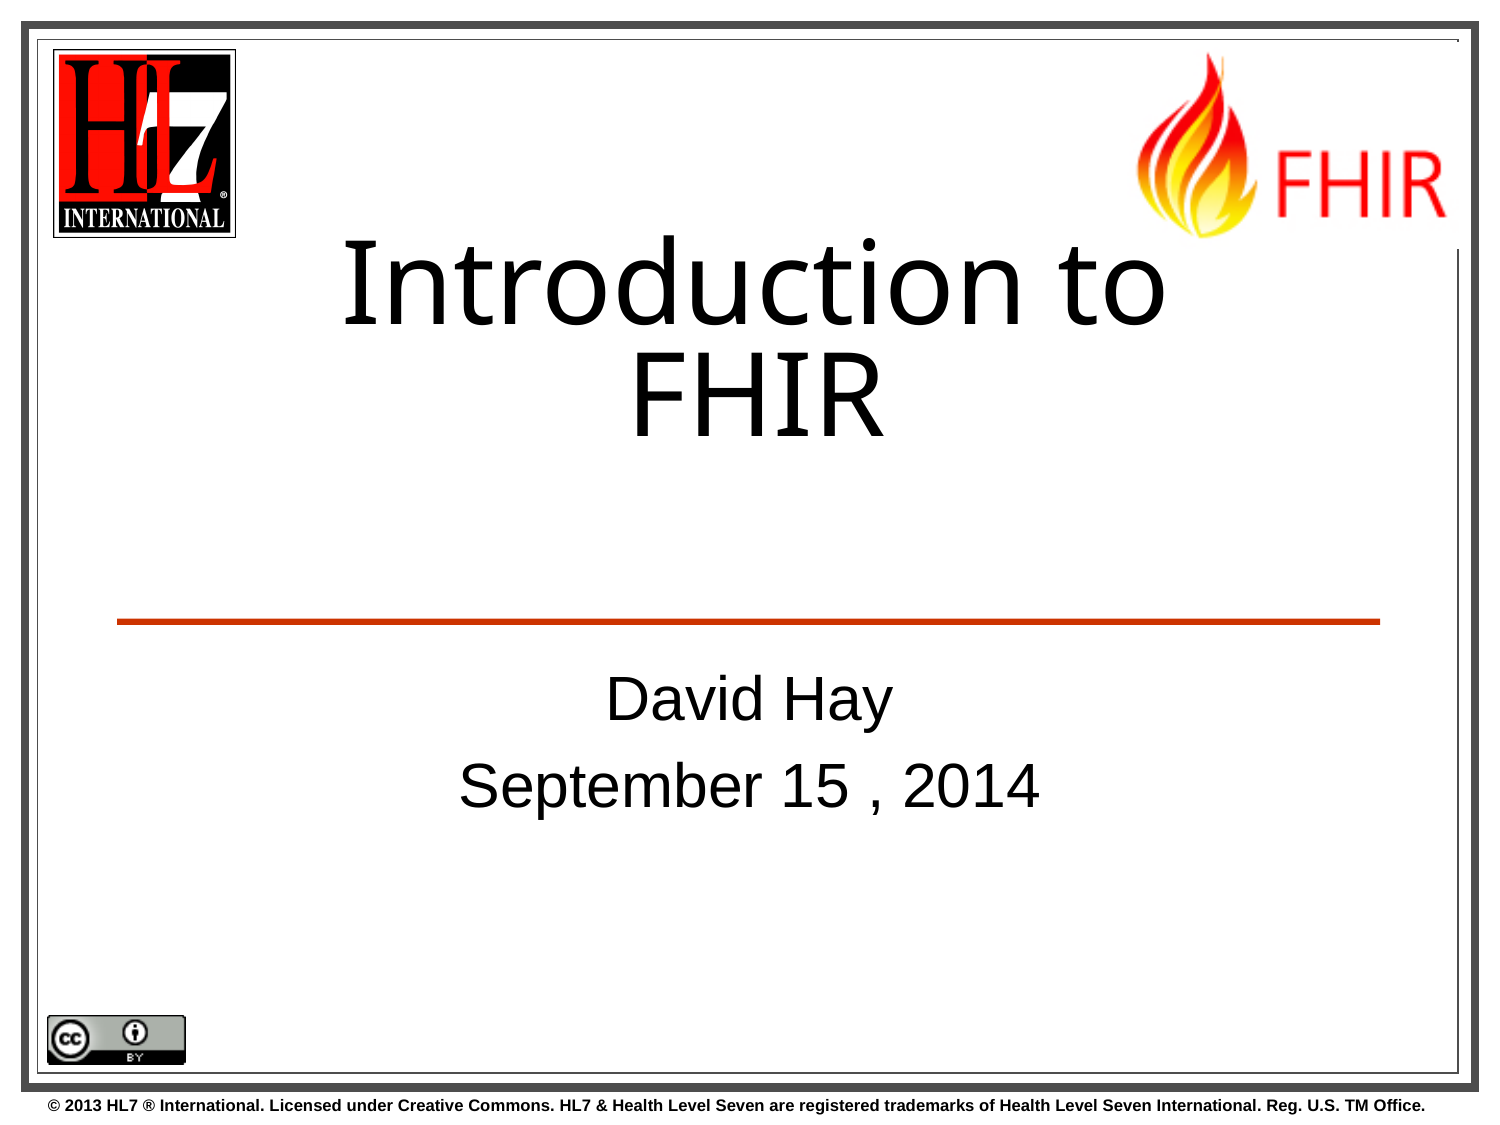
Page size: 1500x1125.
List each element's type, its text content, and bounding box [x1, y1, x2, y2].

subtitle David Hay September 15 , 2014 [225, 650, 1275, 958]
picture [1125, 42, 1459, 249]
title Introduction to FHIR [200, 137, 1313, 558]
picture [53, 49, 236, 238]
picture [47, 1015, 186, 1065]
